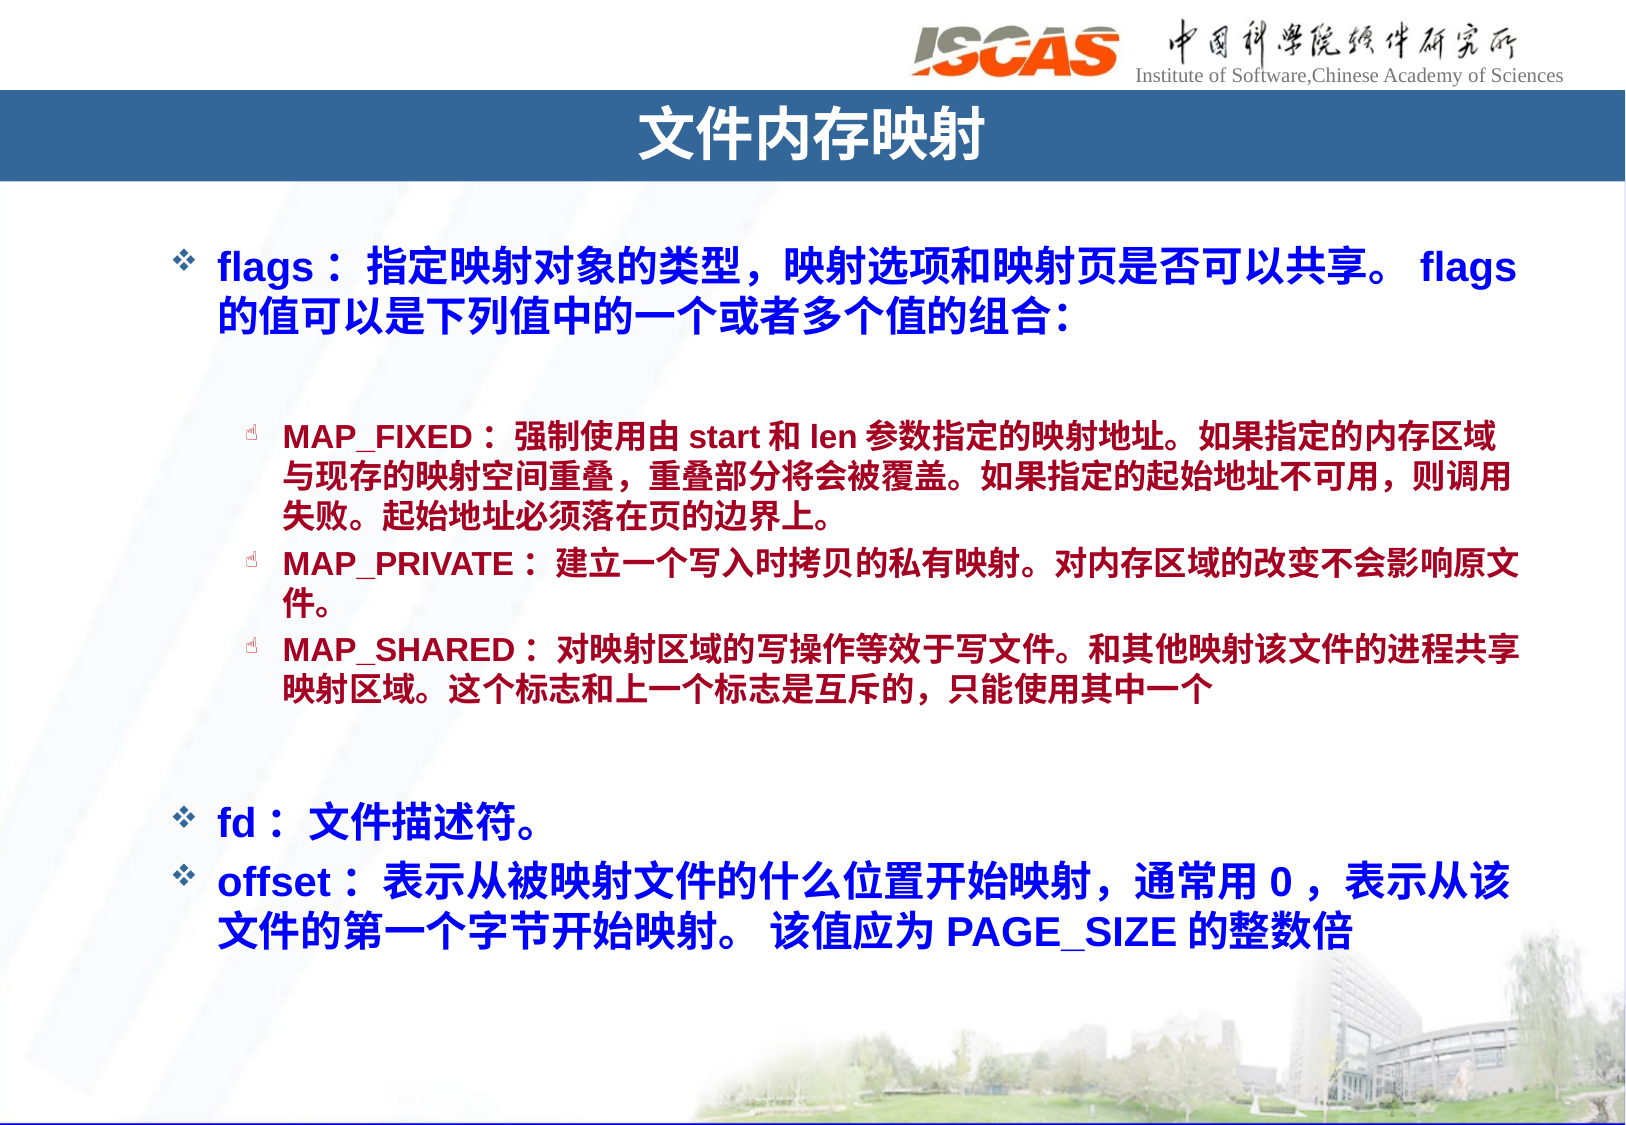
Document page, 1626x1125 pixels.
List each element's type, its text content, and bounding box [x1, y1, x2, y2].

picture [907, 18, 1132, 87]
text_box 文件内存映射 [0, 90, 1625, 175]
text_box [0, 175, 1625, 182]
picture [0, 92, 1626, 1125]
picture [1166, 15, 1519, 71]
list flags：指定映射对象的类型，映射选项和映射页是否可以共享。flags的值可以是下列值中的一个或者多个值的组合： MAP_FIXED：强制使用由start和len参数指定的映射地址。如果指定的内存区域与现存的映射空间重叠，重叠部分将会被覆盖。如果指定的起始地址不可用，则调用失败。起始地址必须落在页的边界上。 MAP_PRIVATE：建立一个写入时拷贝的私有映射。对内存区域的改变不会影响原文件。 MAP_SHARED：对映射区域的写操作等效于写文件。和其他映射该文件的进程共享映射区域。这个标志和上一个标志是互斥的，只能使用其中一个 fd：文件描述符。 offset：表示从被映射文件的什么位置开始映射，通常用0，表示从该文件的第一个字节开始映射。 该值应为PAGE_SIZE的整数倍 [80, 231, 1545, 988]
